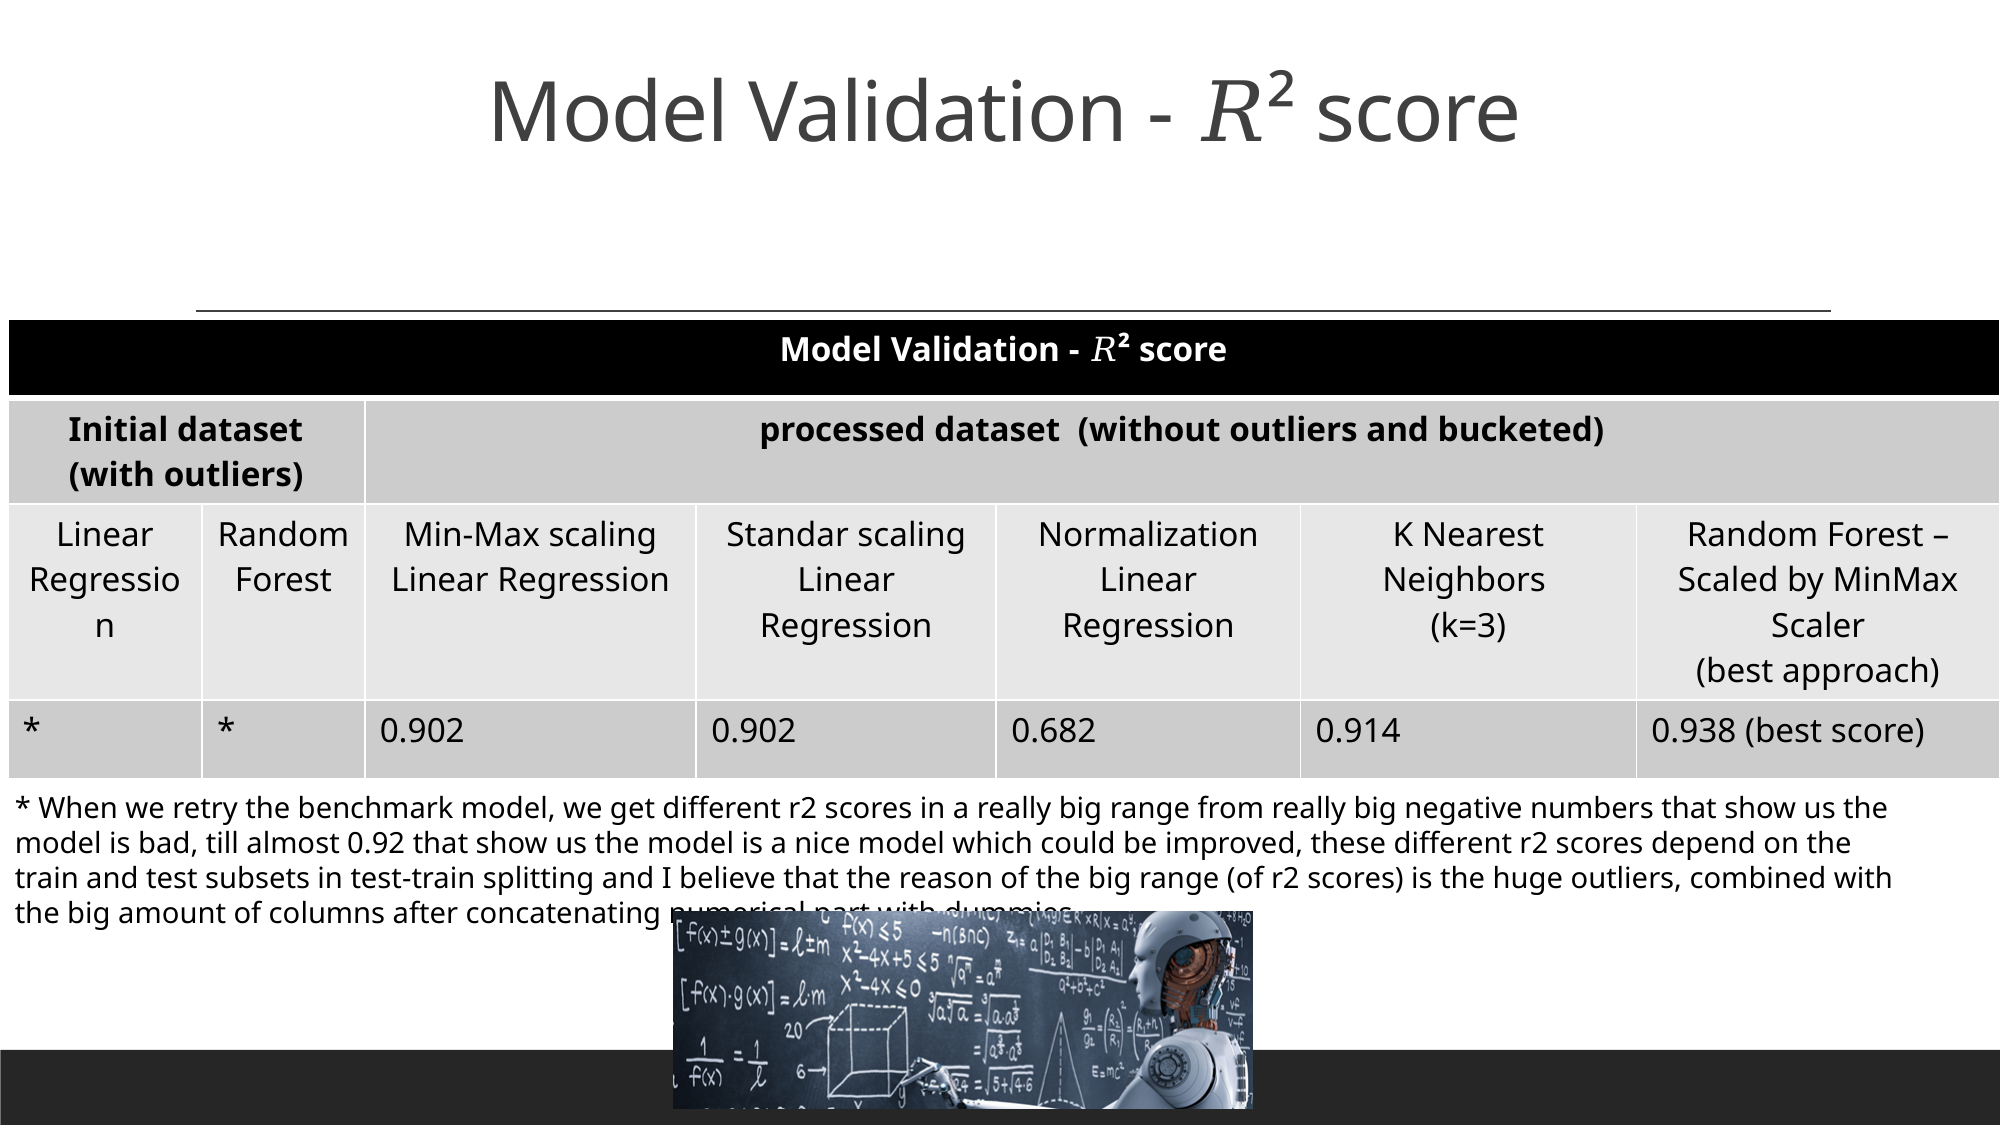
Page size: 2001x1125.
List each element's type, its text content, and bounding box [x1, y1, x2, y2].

table_header Model Validation - 𝑅² score [9, 320, 1999, 395]
table_cell Standar scaling Linear Regression [697, 505, 995, 699]
table_cell K Nearest Neighbors (k=3) [1301, 505, 1636, 699]
table_cell 0.938 (best score) [1637, 701, 1999, 778]
table_cell * [9, 701, 201, 778]
table_cell Min-Max scaling Linear Regression [366, 505, 695, 699]
table_cell 0.914 [1301, 701, 1636, 778]
table_cell * [203, 701, 364, 778]
table_cell Initial dataset (with outliers) [9, 401, 364, 503]
table_cell 0.682 [997, 701, 1300, 778]
table_cell Linear Regression [9, 505, 201, 699]
table_cell 0.902 [697, 701, 995, 778]
table_cell Random Forest [203, 505, 364, 699]
table_cell 0.902 [366, 701, 695, 778]
table_cell Normalization Linear Regression [997, 505, 1300, 699]
title Model Validation - 𝑅² score [180, 47, 1830, 285]
picture [673, 911, 1254, 1110]
table_cell Random Forest – Scaled by MinMax Scaler (best approach) [1637, 505, 1999, 699]
text_box * When we retry the benchmark model, we get different r2 scores in a really big range from really big negative numbers that show us the model is bad, till almost 0.92 that show us the model is a nice model which could be improved, these different r2 scores depend on the train and test subsets in test-train splitting and I believe that the reason of the big range (of r2 scores) is the huge outliers, combined with the big amount of columns after concatenating numerical part with dummies. [0, 781, 1927, 937]
table_cell processed dataset (without outliers and bucketed) [366, 401, 1999, 503]
